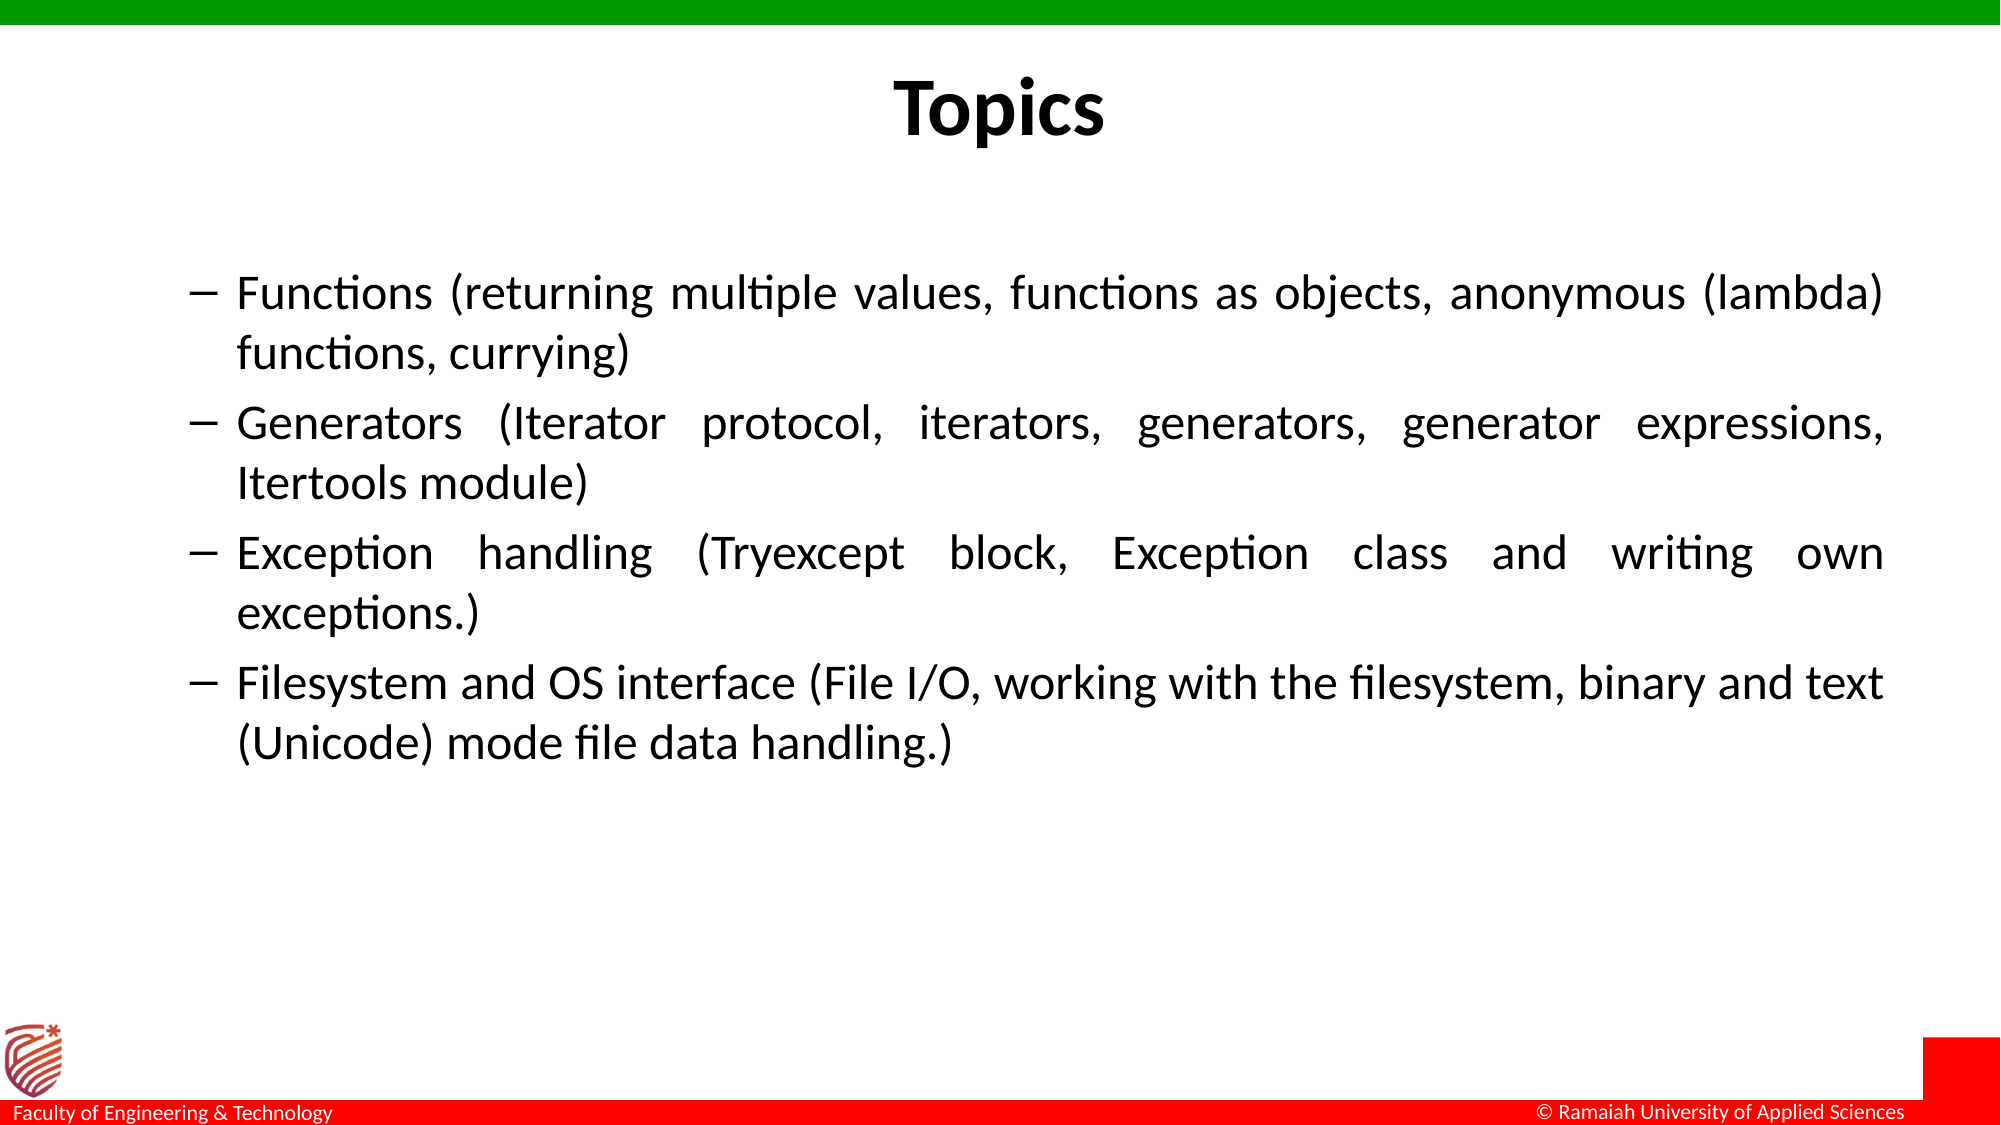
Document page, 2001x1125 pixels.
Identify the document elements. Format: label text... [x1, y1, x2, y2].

picture [0, 1013, 69, 1100]
title Topics [99, 45, 1900, 181]
list Functions (returning multiple values, functions as objects, anonymous (lambda) functions, currying) Generators (Iterator protocol, iterators, generators, generator expressions, Itertools module) Exception handling (Tryexcept block, Exception class and writing own exceptions.) Filesystem and OS interface (File I/O, working with the filesystem, binary and text (Unicode) mode file data handling.) [99, 181, 1900, 1005]
